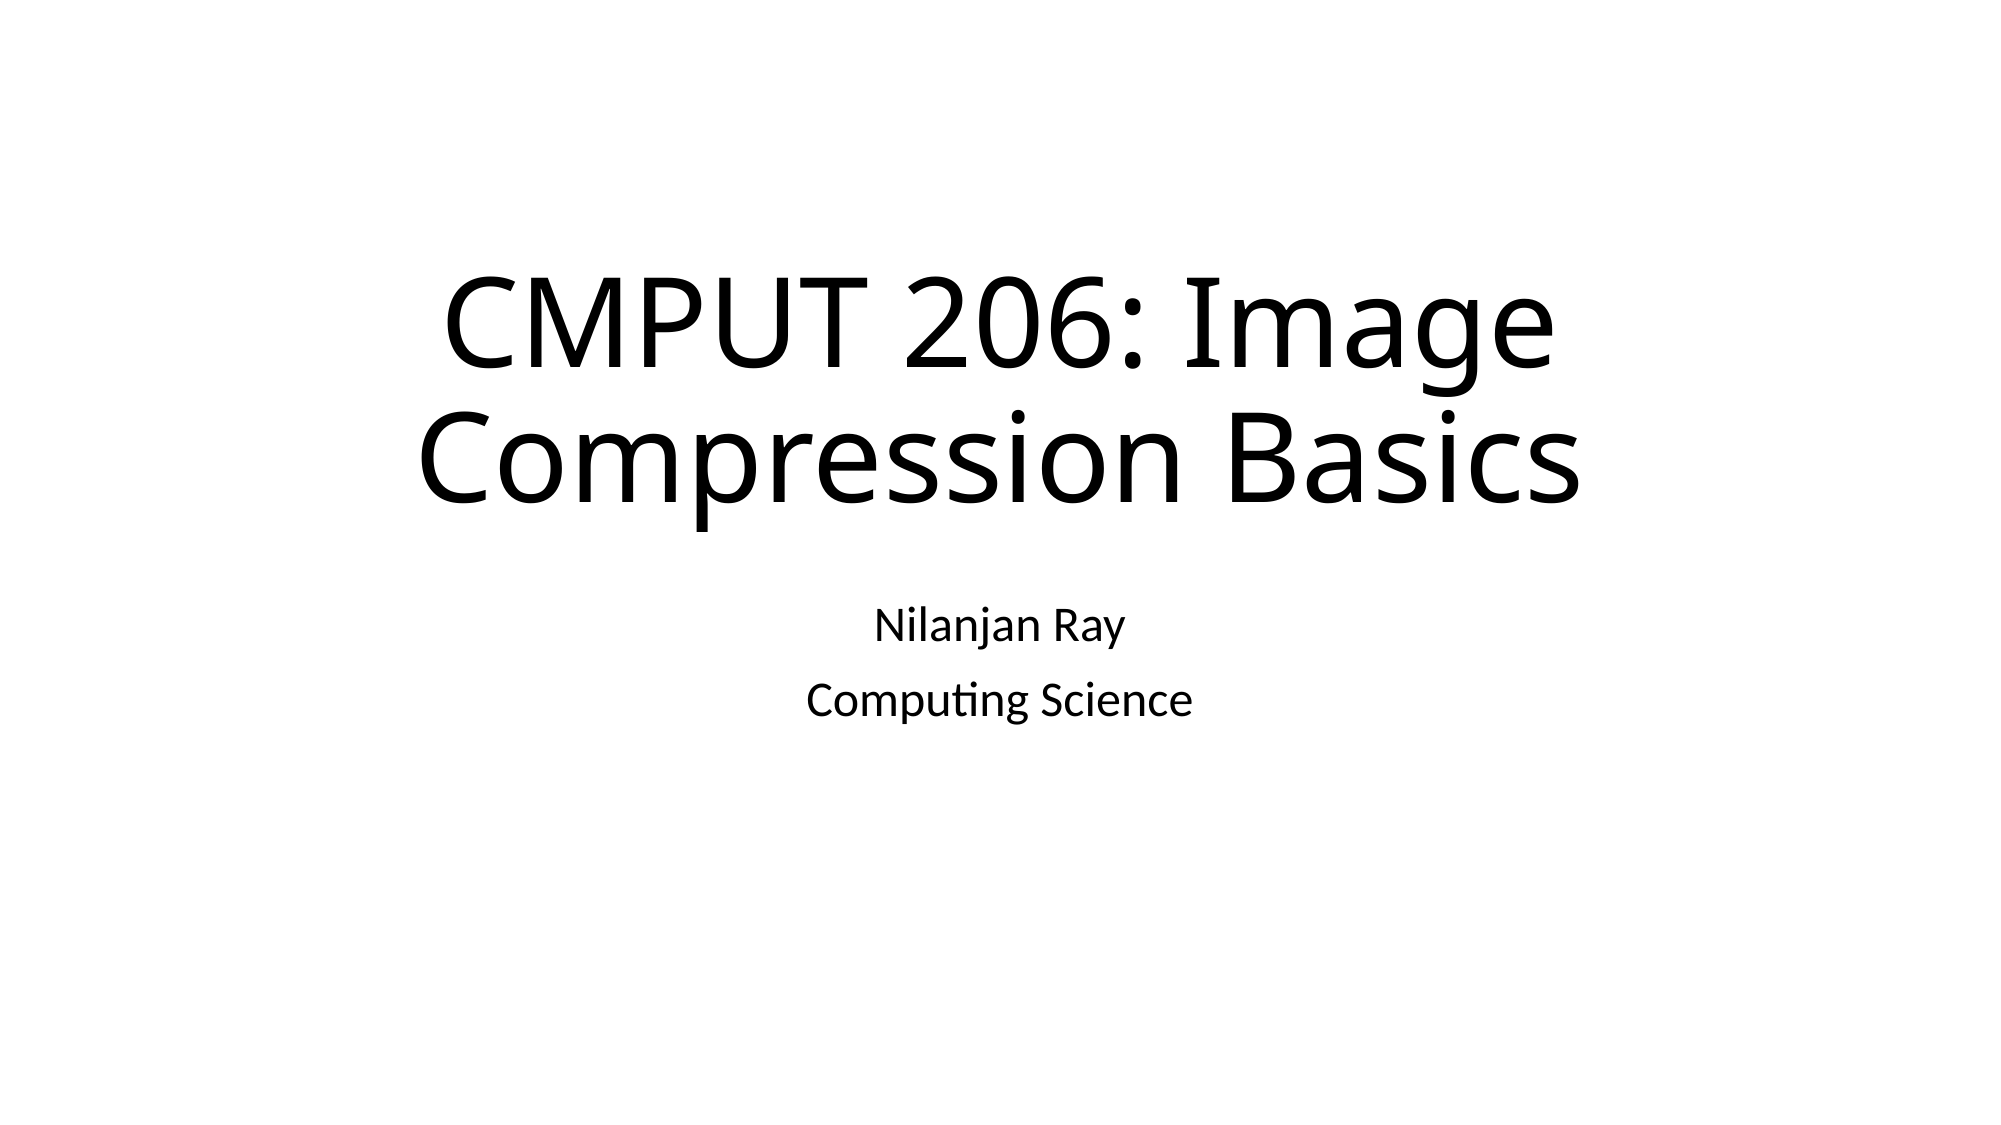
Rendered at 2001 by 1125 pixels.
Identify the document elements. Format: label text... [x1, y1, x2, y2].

title CMPUT 206: Image Compression Basics [249, 145, 1750, 538]
subtitle Nilanjan Ray Computing Science [249, 590, 1750, 863]
